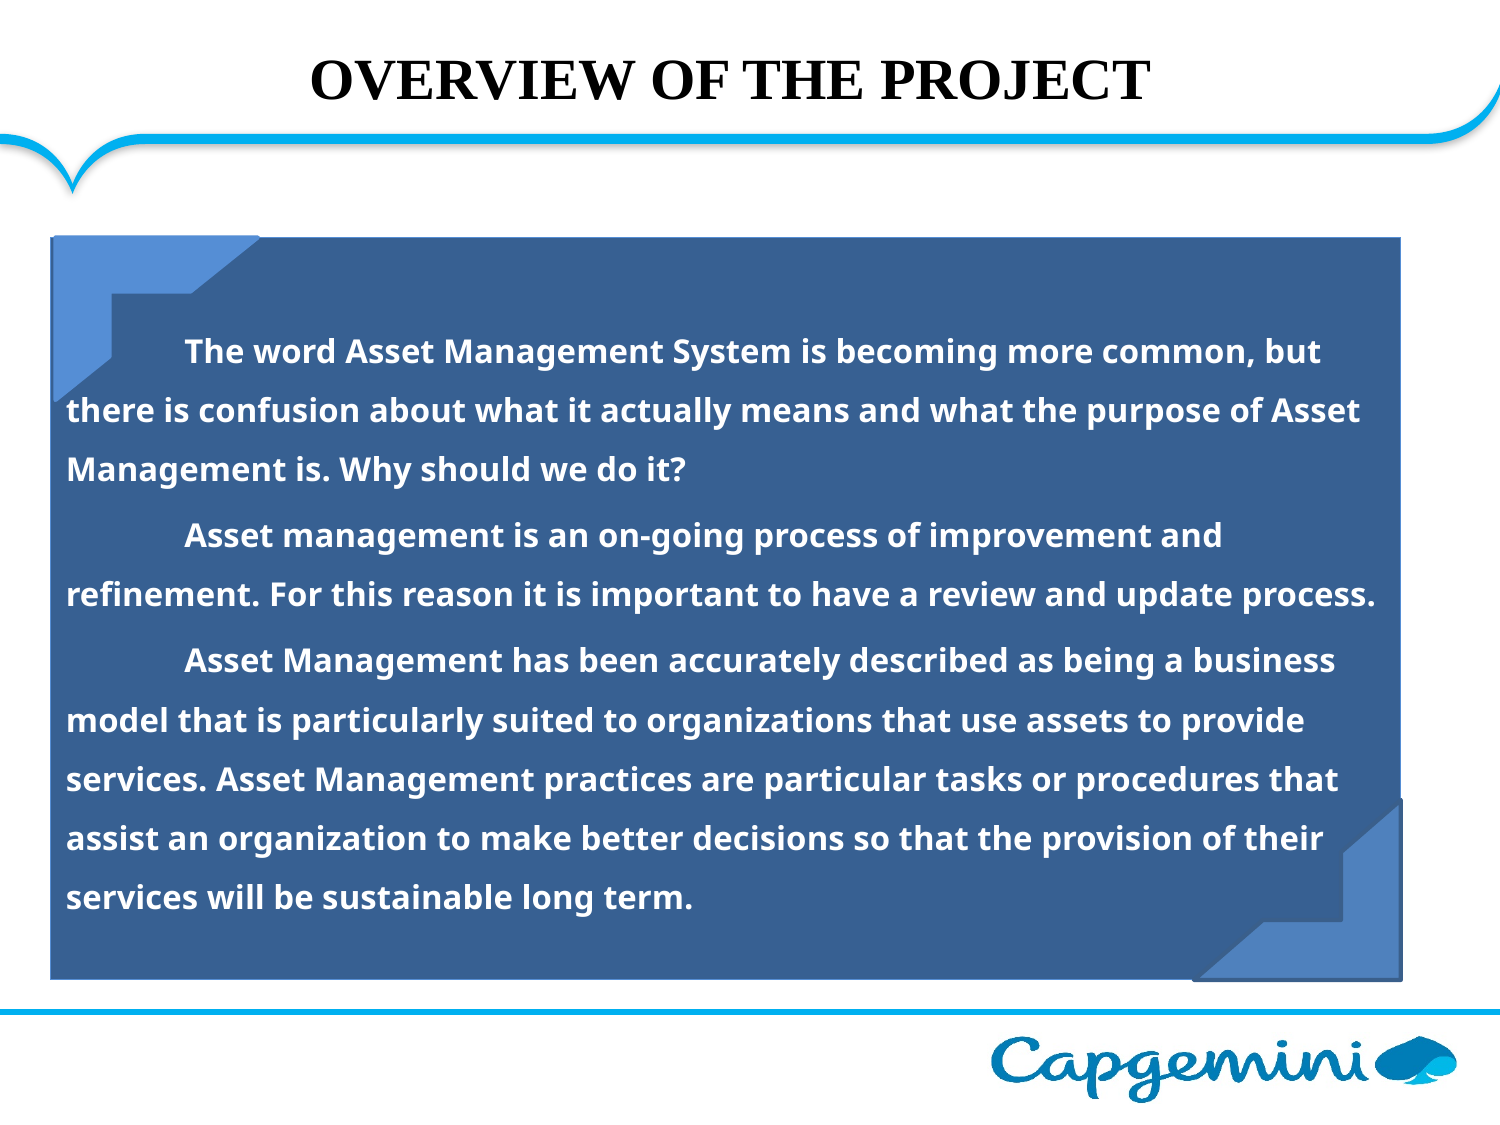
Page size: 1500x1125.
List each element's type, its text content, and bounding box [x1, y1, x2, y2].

title OVERVIEW OF THE PROJECT [55, 11, 1406, 142]
picture [987, 1032, 1459, 1104]
text_box [1191, 798, 1403, 983]
list The word Asset Management System is becoming more common, but there is confusion about what it actually means and what the purpose of Asset Management is. Why should we do it? Asset management is an on-going process of improvement and refinement. For this reason it is important to have a review and update process. Asset Management has been accurately described as being a business model that is particularly suited to organizations that use assets to provide services. Asset Management practices are particular tasks or procedures that assist an organization to make better decisions so that the provision of their services will be sustainable long term. [50, 237, 1401, 980]
text_box [11, 1021, 1491, 1120]
text_box [53, 235, 260, 402]
